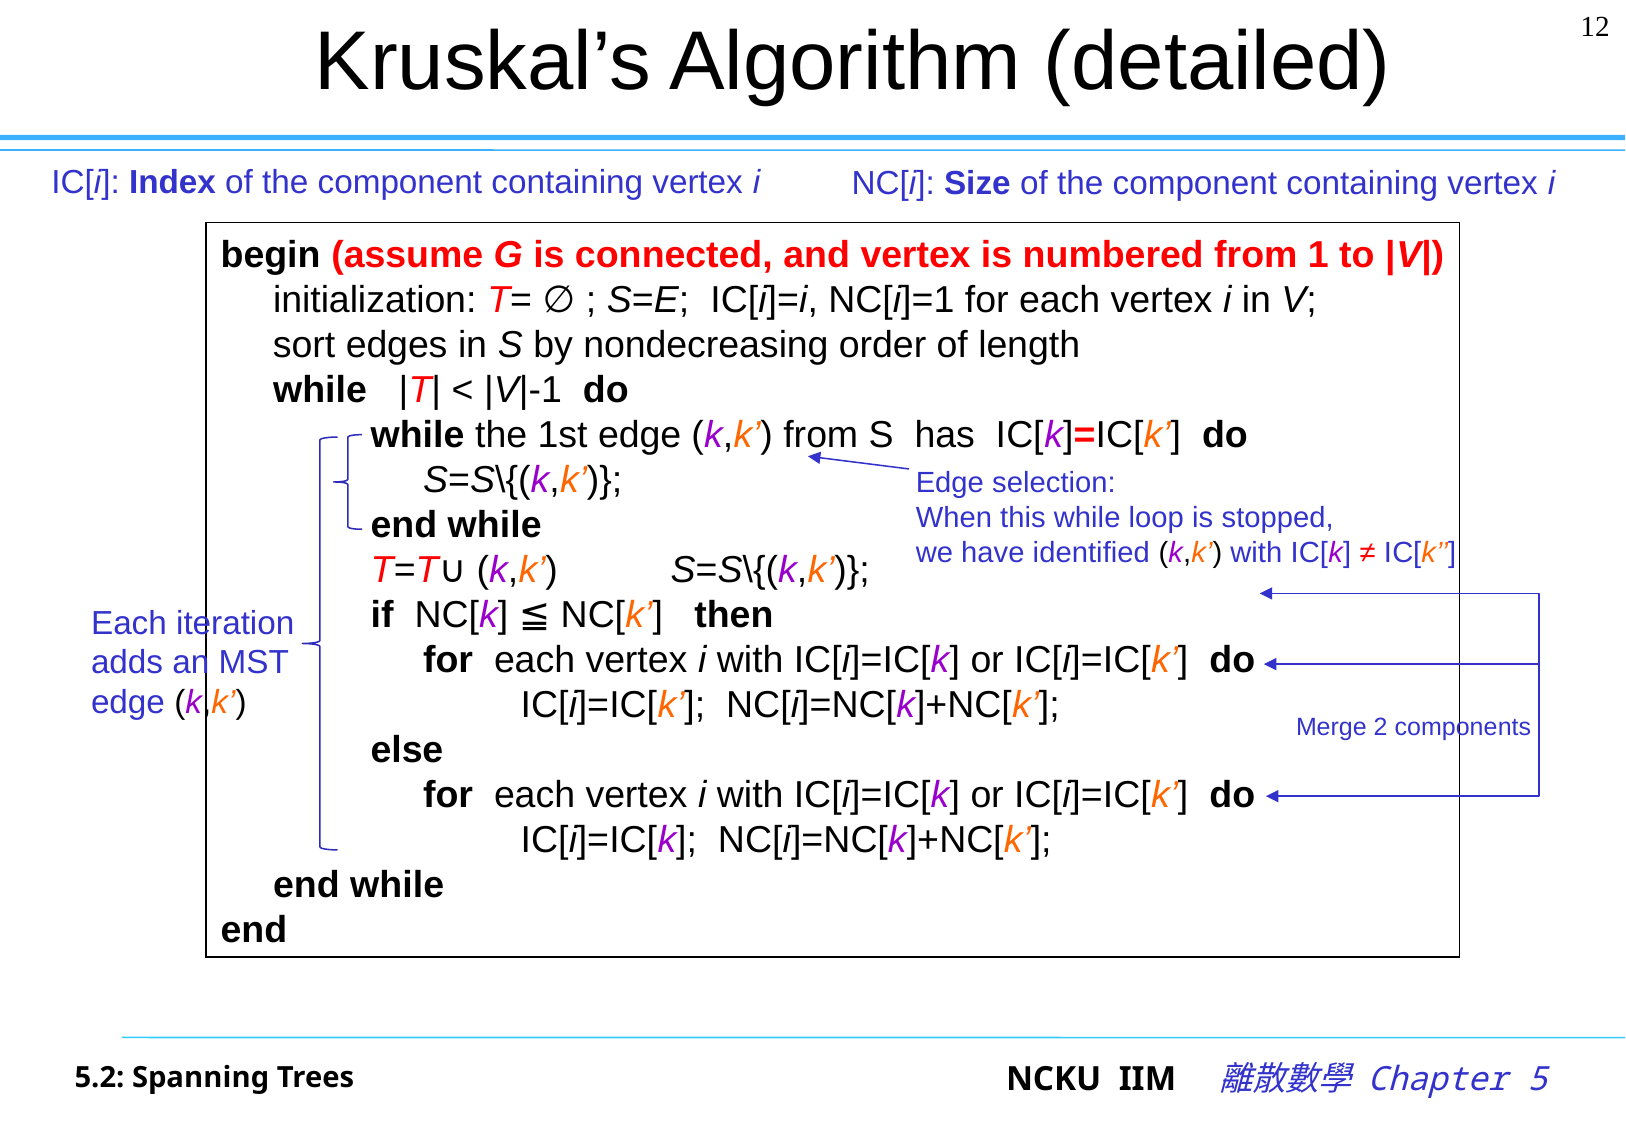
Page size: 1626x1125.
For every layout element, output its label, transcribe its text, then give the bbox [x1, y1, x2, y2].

text_box IC[i]: Index of the component containing vertex i [36, 152, 776, 208]
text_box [1263, 663, 1625, 797]
title Kruskal’s Algorithm (detailed) [216, 0, 1490, 113]
text_box [302, 437, 338, 850]
slide_number 12 [1490, 0, 1625, 75]
text_box [333, 434, 363, 530]
text_box Each iteration adds an MST edge (k,k’) [76, 593, 313, 728]
text_box [1259, 587, 1540, 662]
text_box Edge selection: When this while loop is stopped, we have identified (k,k’) with IC[k] ≠ IC[k’’] [901, 456, 1472, 576]
text_box [807, 451, 910, 470]
text_box NC[i]: Size of the component containing vertex i [836, 153, 1571, 209]
text_box begin (assume G is connected, and vertex is numbered from 1 to |V|) initialization: T= ∅ ; S=E; IC[i]=i, NC[i]=1 for each vertex i in V; sort edges in S by nondecreasing order of length while |T| < |V|-1 do while the 1st edge (k,k’) from S has IC[k]=IC[k’] do S=S\{(k,k’)}; end while T=T∪ (k,k’) S=S\{(k,k’)}; if NC[k] ≦ NC[k’] then for each vertex i with IC[i]=IC[k] or IC[i]=IC[k’] do IC[i]=IC[k’]; NC[i]=NC[k]+NC[k’]; else for each vertex i with IC[i]=IC[k] or IC[i]=IC[k’] do IC[i]=IC[k]; NC[i]=NC[k]+NC[k’]; end while end [205, 222, 1460, 958]
text_box 5.2: Spanning Trees [59, 1051, 370, 1101]
